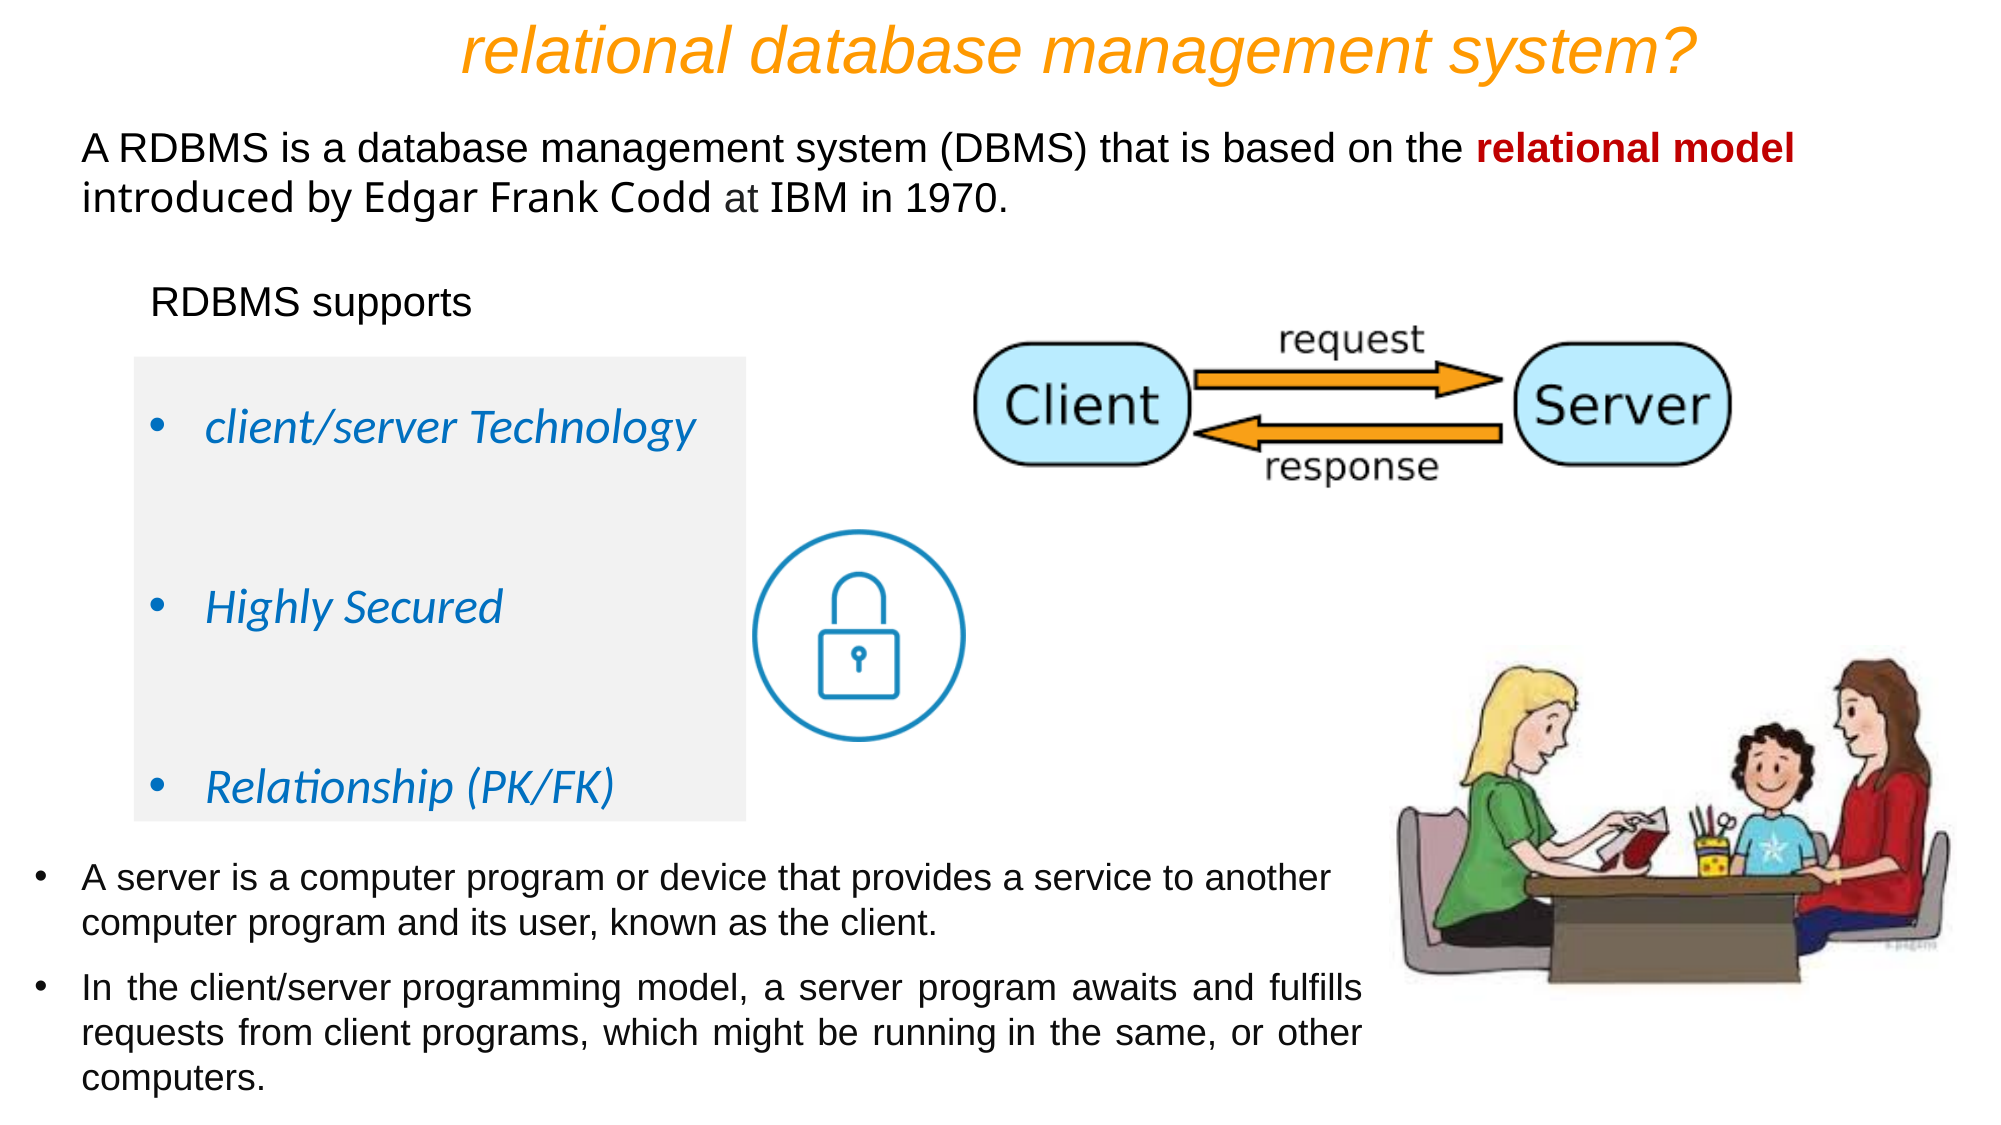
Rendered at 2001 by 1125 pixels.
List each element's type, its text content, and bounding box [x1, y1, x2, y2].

text_box A RDBMS is a database management system (DBMS) that is based on the relational model introduced by Edgar Frank Codd at IBM in 1970. [66, 113, 1933, 229]
text_box A server is a computer program or device that provides a service to another computer program and its user, known as the client. In the client/server programming model, a server program awaits and fulfills requests from client programs, which might be running in the same, or other computers. [19, 845, 1378, 1106]
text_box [133, 266, 1957, 1007]
table_cell PRD-1 [127, 845, 1378, 1019]
text_box relational database management system? [249, 0, 1750, 95]
